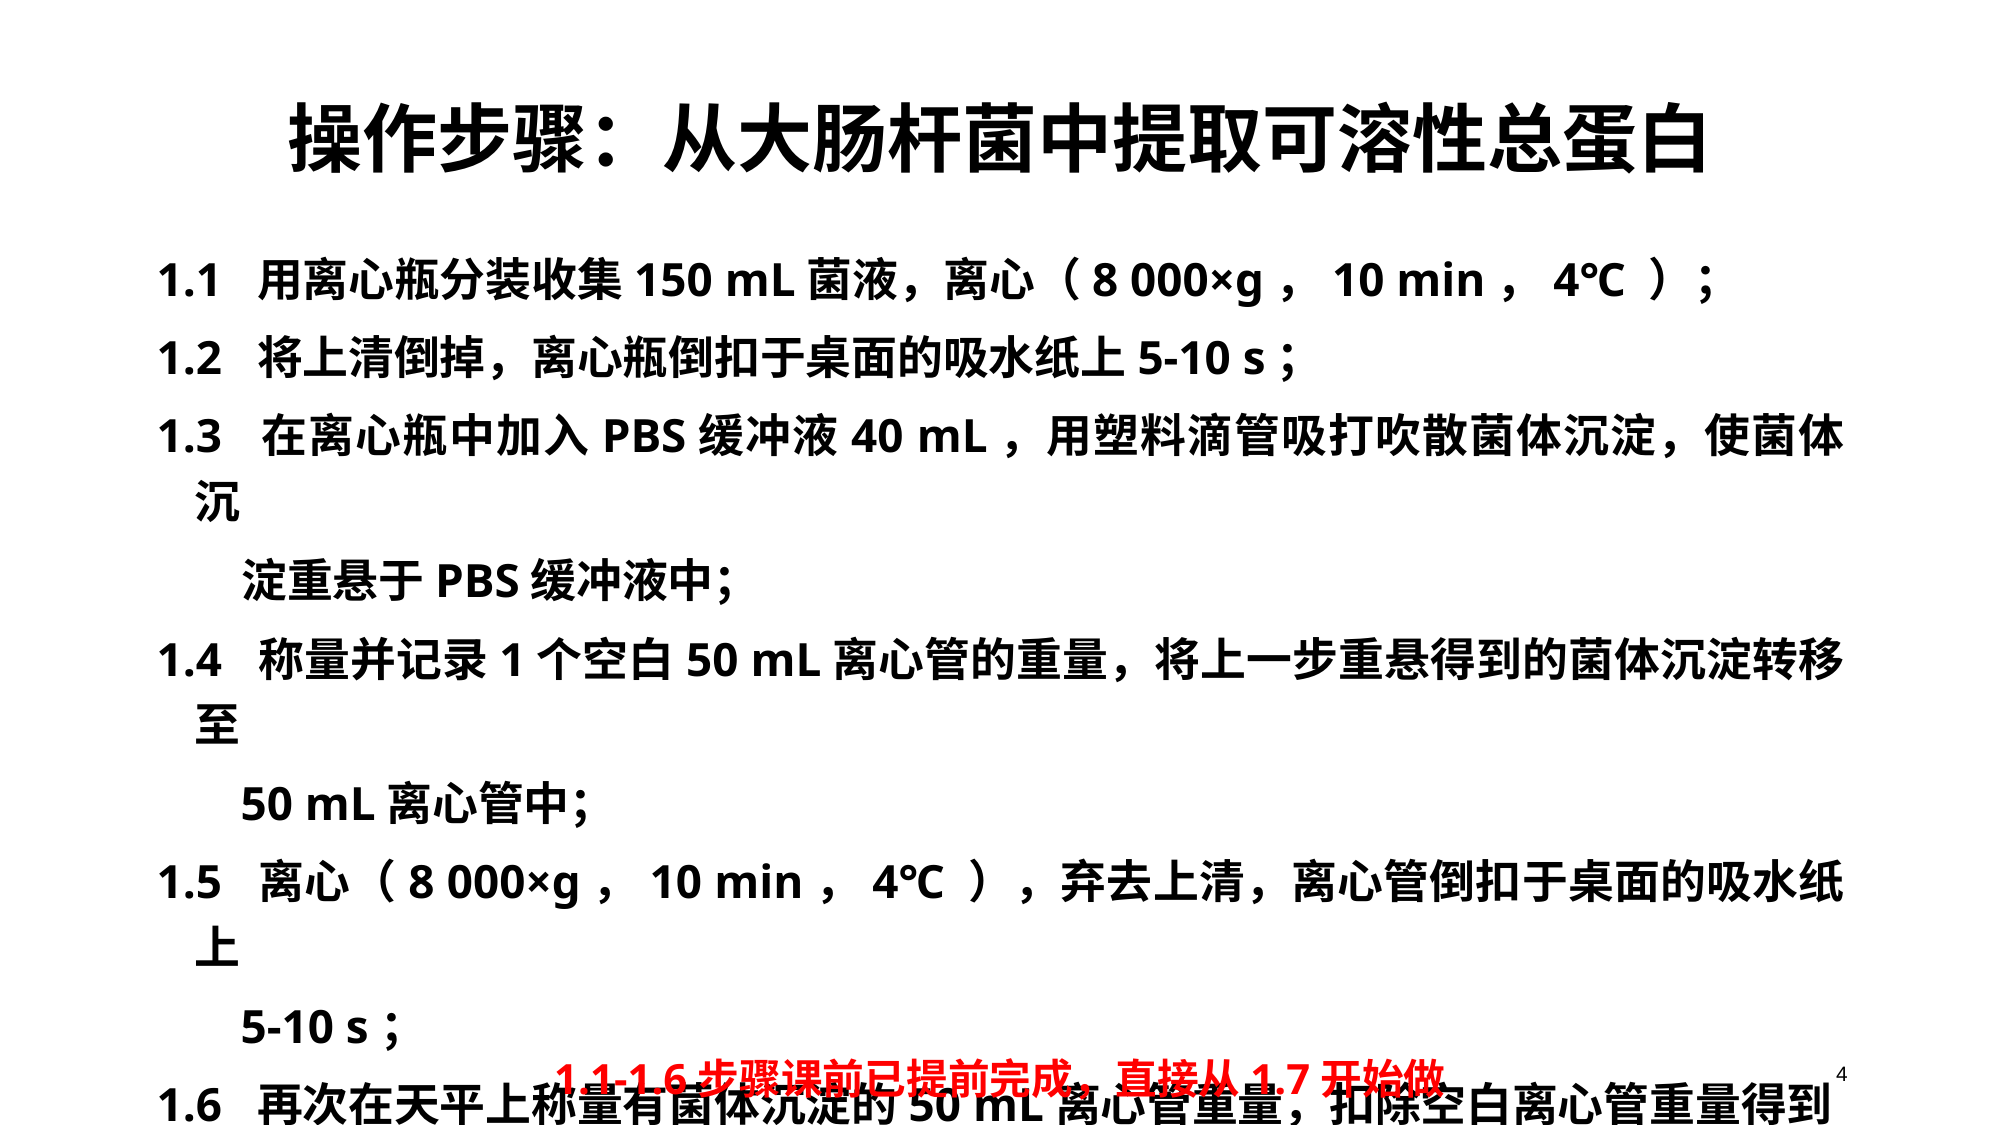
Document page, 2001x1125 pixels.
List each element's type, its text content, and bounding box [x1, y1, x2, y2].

list 1.1 用离心瓶分装收集150 mL菌液，离心（8 000×g，10 min，4℃ ）； 1.2 将上清倒掉，离心瓶倒扣于桌面的吸水纸上5-10 s； 1.3 在离心瓶中加入PBS缓冲液40 mL，用塑料滴管吸打吹散菌体沉淀，使菌体沉 淀重悬于PBS缓冲液中； 1.4 称量并记录1个空白50 mL离心管的重量，将上一步重悬得到的菌体沉淀转移至 50 mL离心管中； 1.5 离心（8 000×g，10 min，4℃ ），弃去上清，离心管倒扣于桌面的吸水纸上 5-10 s； 1.6 再次在天平上称量有菌体沉淀的50 mL离心管重量，扣除空白离心管重量得到 菌体沉淀的重量，并记录； [141, 231, 1861, 989]
title 操作步骤：从大肠杆菌中提取可溶性总蛋白 [0, 78, 2000, 207]
text_box 1.1-1.6步骤课前已提前完成，直接从1.7开始做 [249, 1020, 1750, 1111]
slide_number 4 [1750, 1042, 1863, 1103]
